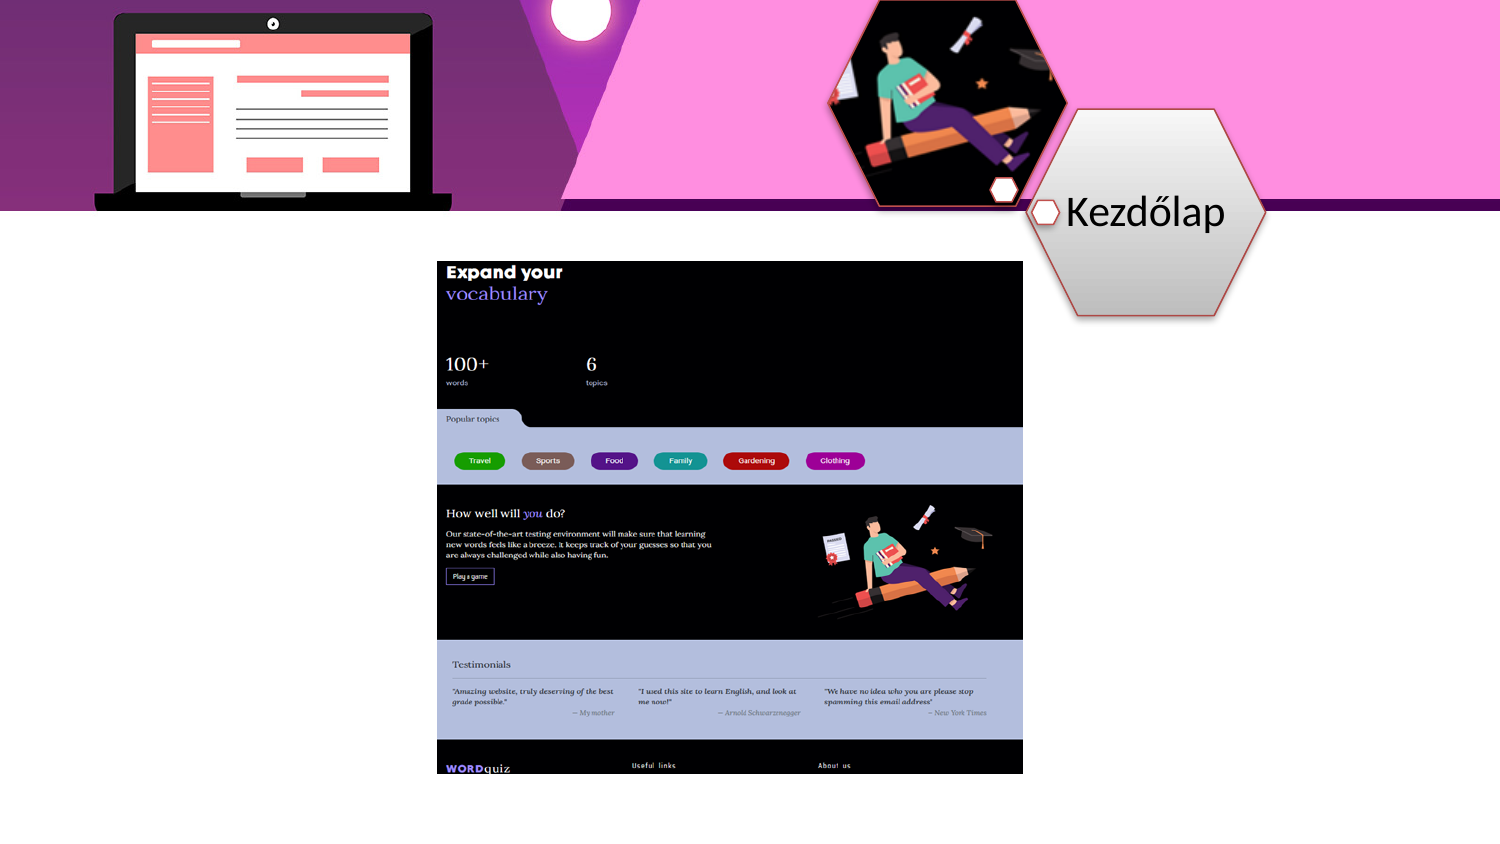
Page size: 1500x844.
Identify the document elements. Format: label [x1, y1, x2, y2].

text_box [769, 0, 1325, 316]
picture [0, 0, 1500, 844]
